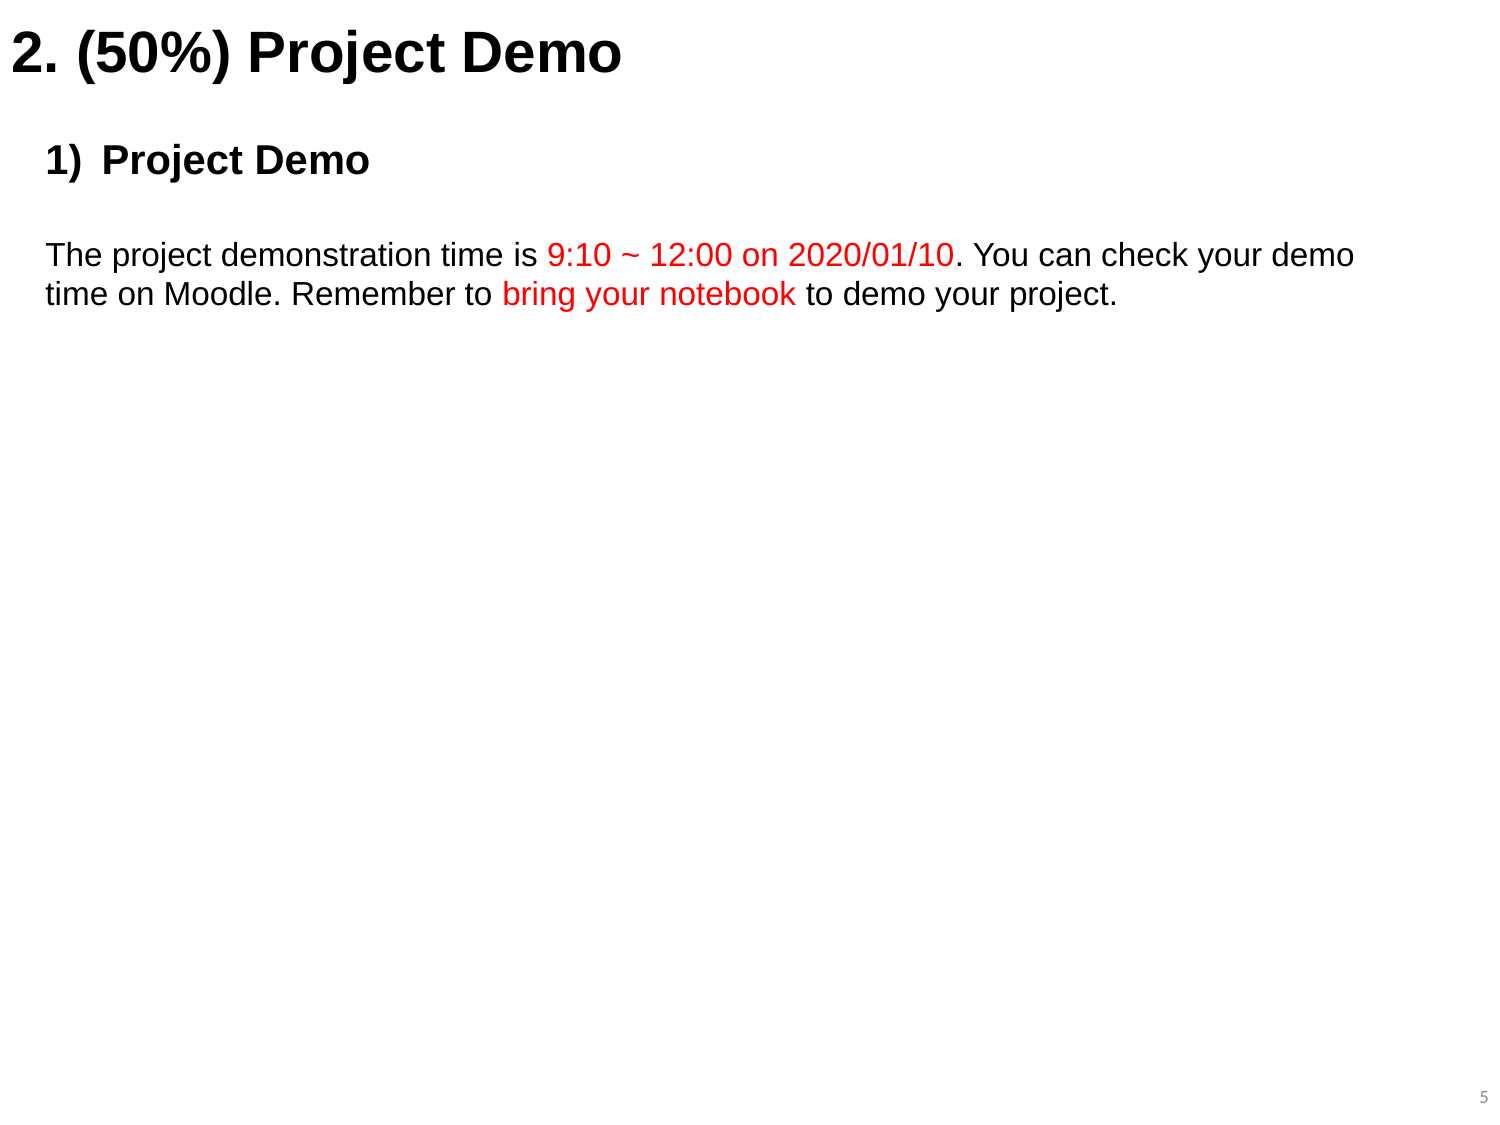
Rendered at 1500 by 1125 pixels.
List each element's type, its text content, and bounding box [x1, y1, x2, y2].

slide_number 5 [1147, 1069, 1500, 1122]
title 2. (50%) Project Demo [0, 1, 1499, 107]
text_box Project Demo The project demonstration time is 9:10 ~ 12:00 on 2020/01/10. You can check your demo time on Moodle. Remember to bring your notebook to demo your project. [30, 125, 1383, 370]
